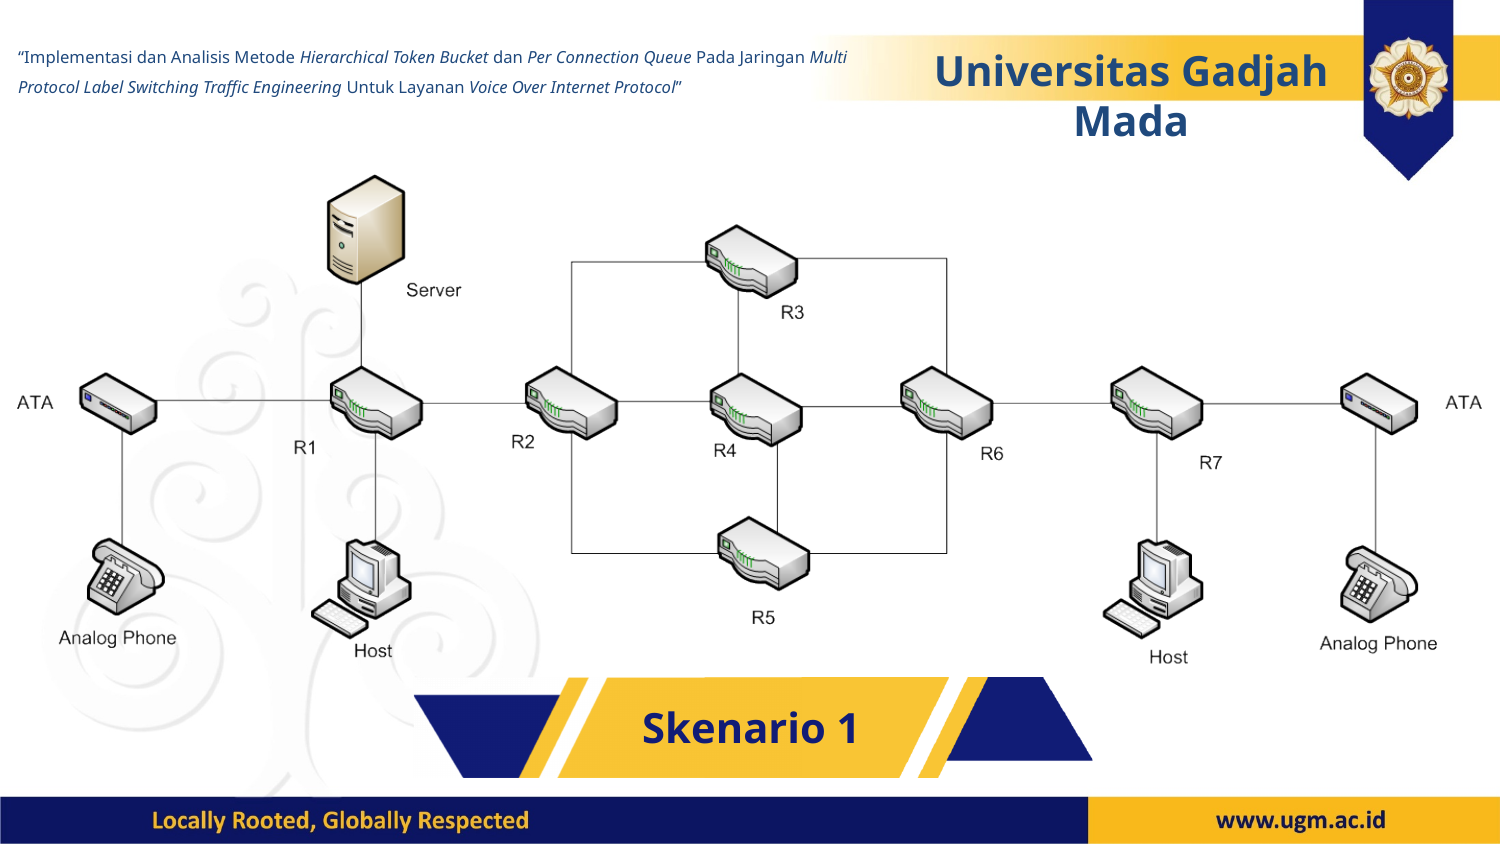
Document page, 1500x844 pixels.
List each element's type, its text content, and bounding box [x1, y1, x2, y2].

picture [0, 0, 1500, 844]
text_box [413, 678, 1093, 778]
text_box “Implementasi dan Analisis Metode Hierarchical Token Bucket dan Per Connection Queue Pada Jaringan Multi Protocol Label Switching Traffic Engineering Untuk Layanan Voice Over Internet Protocol” [3, 29, 868, 104]
text_box Universitas Gadjah Mada [909, 37, 1353, 153]
